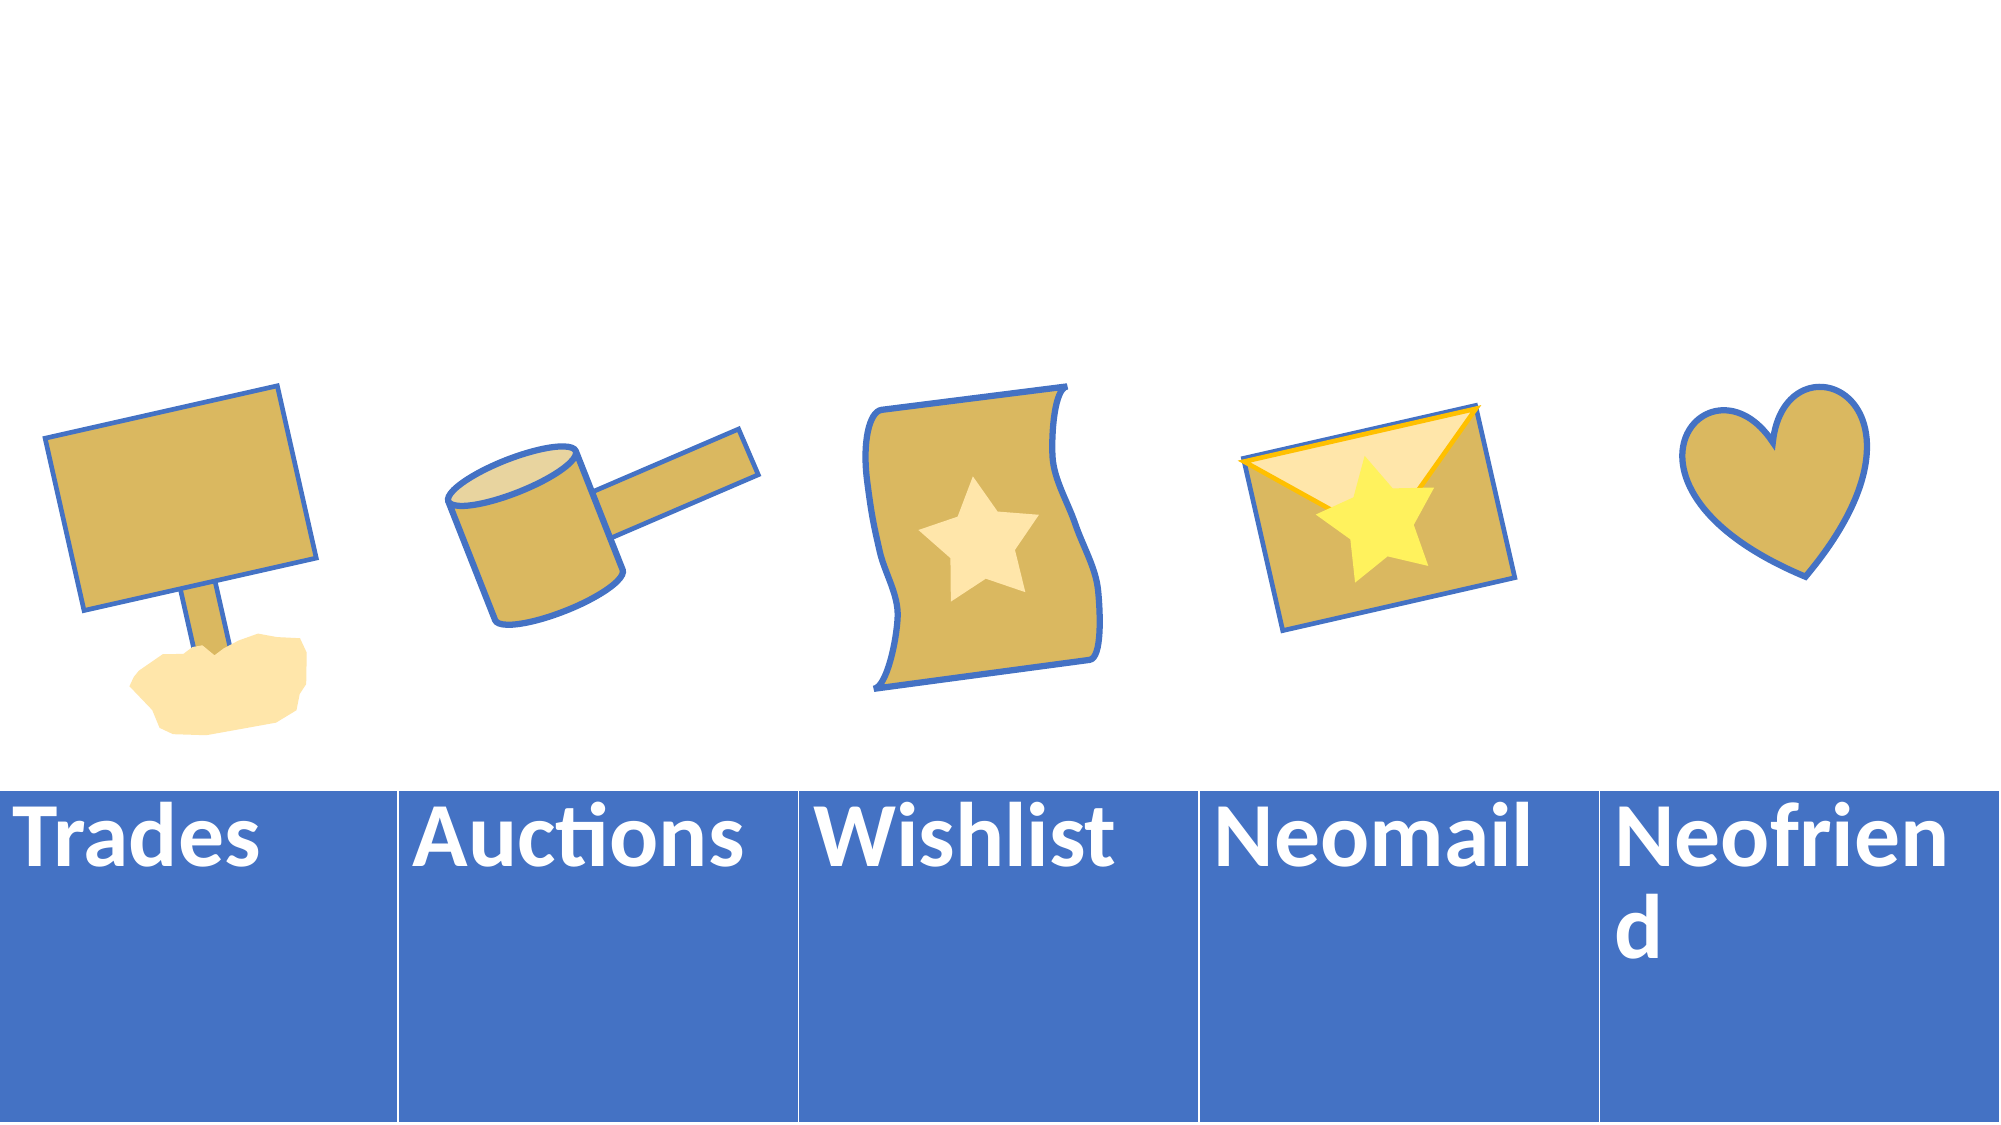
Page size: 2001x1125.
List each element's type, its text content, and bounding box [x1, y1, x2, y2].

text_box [76, 408, 315, 732]
table_header Neofriend [1600, 791, 1999, 1122]
table_header Neomail [1200, 791, 1599, 1122]
table_header Trades [0, 791, 397, 1122]
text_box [451, 454, 756, 678]
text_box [1259, 429, 1499, 607]
table_header Auctions [399, 791, 798, 1122]
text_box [855, 399, 1091, 676]
text_box [1681, 385, 1869, 578]
table_header Wishlist [799, 791, 1198, 1122]
